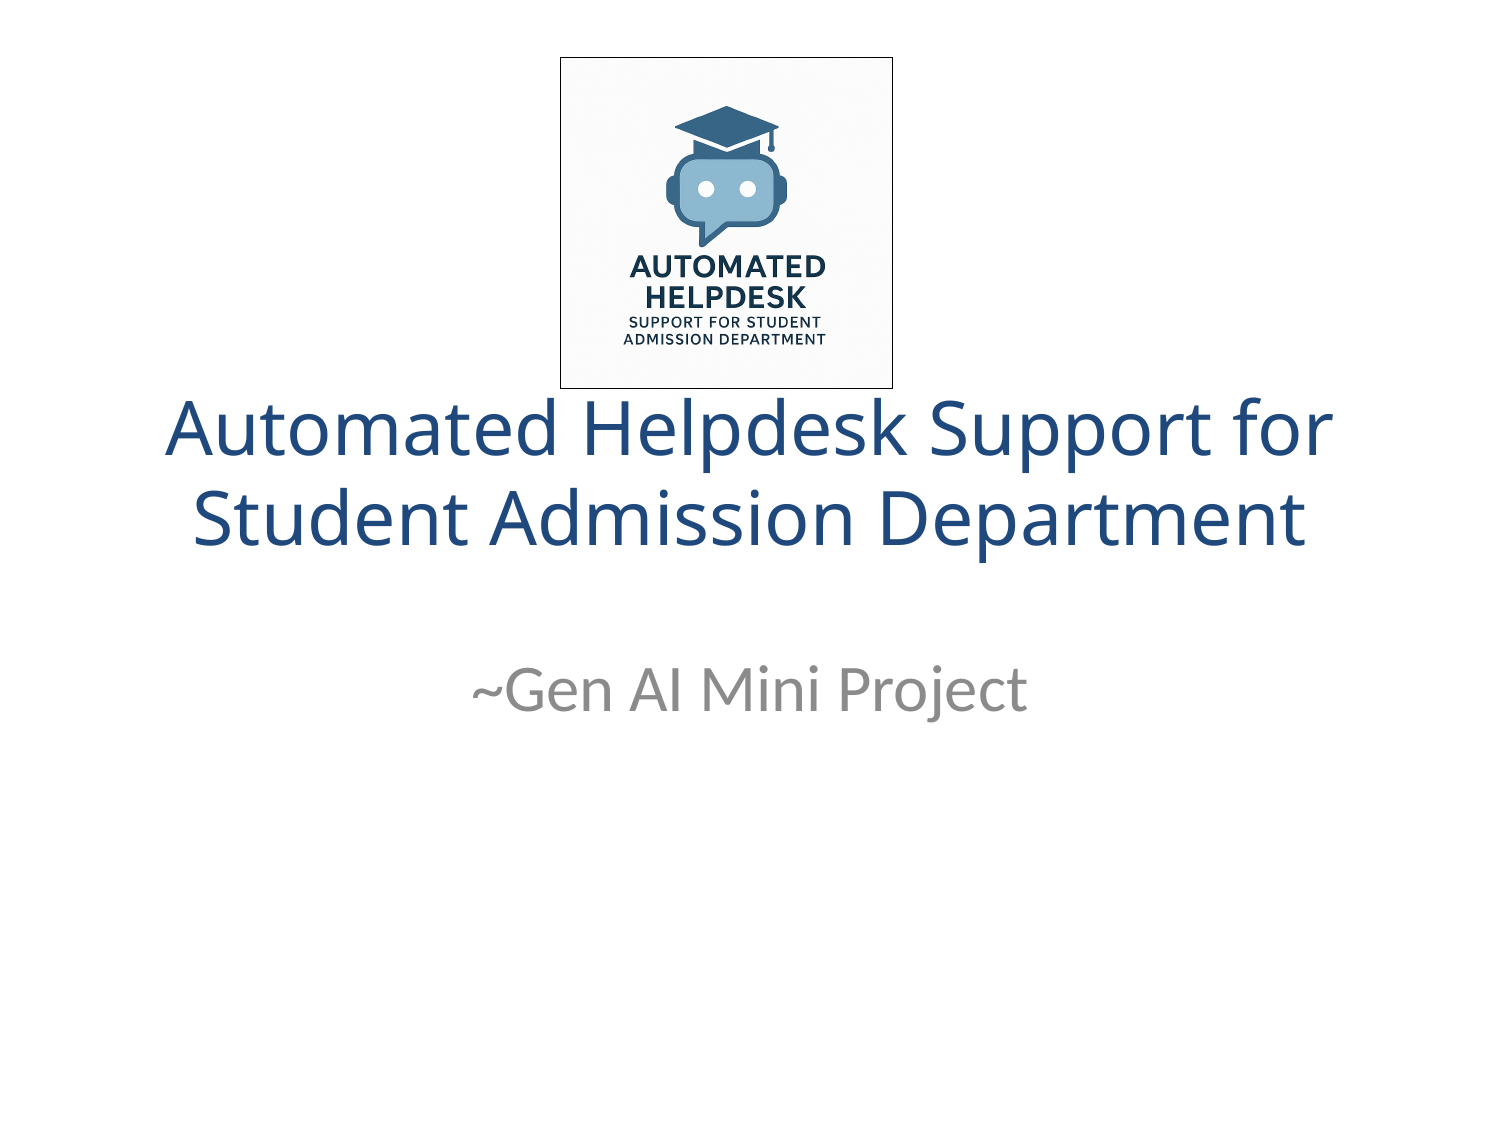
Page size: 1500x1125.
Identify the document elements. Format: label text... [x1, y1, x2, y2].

title Automated Helpdesk Support for Student Admission Department [112, 349, 1388, 591]
picture [560, 57, 893, 390]
subtitle ~Gen AI Mini Project [225, 637, 1275, 925]
